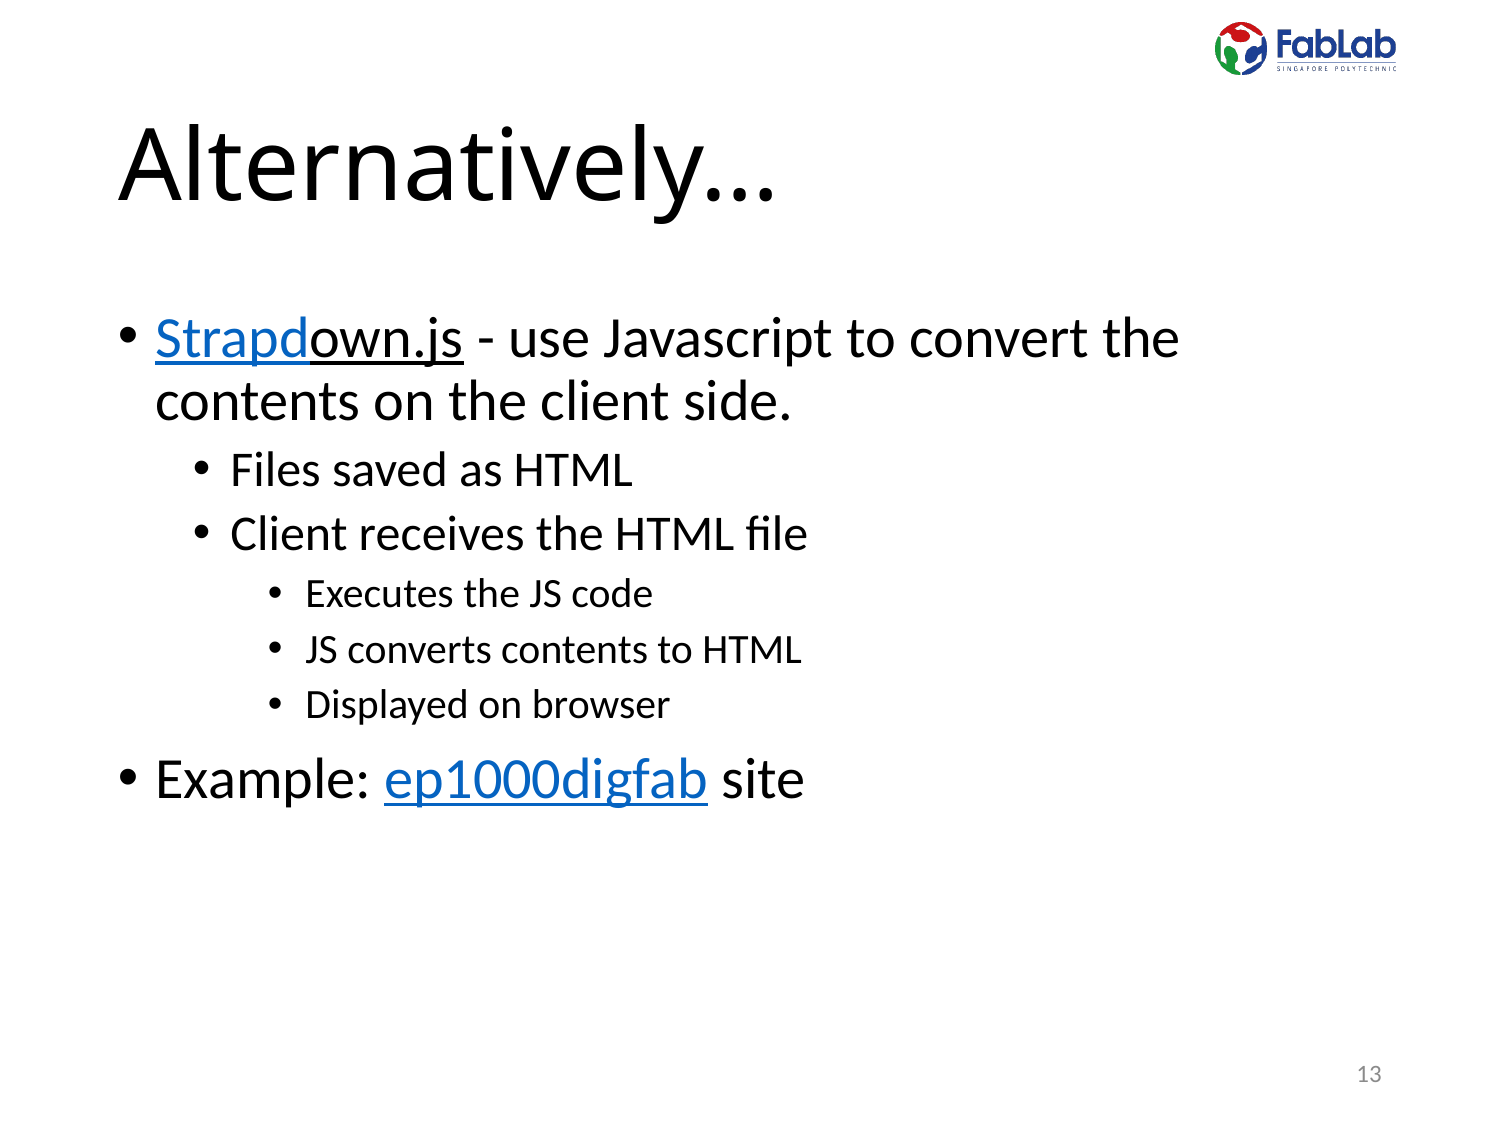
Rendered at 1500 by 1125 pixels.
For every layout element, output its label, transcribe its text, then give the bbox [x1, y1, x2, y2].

slide_number 13 [1059, 1042, 1397, 1103]
picture [1215, 22, 1396, 59]
list Strapdown.js - use Javascript to convert the contents on the client side. Files saved as HTML Client receives the HTML file Executes the JS code JS converts contents to HTML Displayed on browser Example: ep1000digfab site [103, 299, 1397, 1014]
title Alternatively… [103, 59, 1397, 278]
